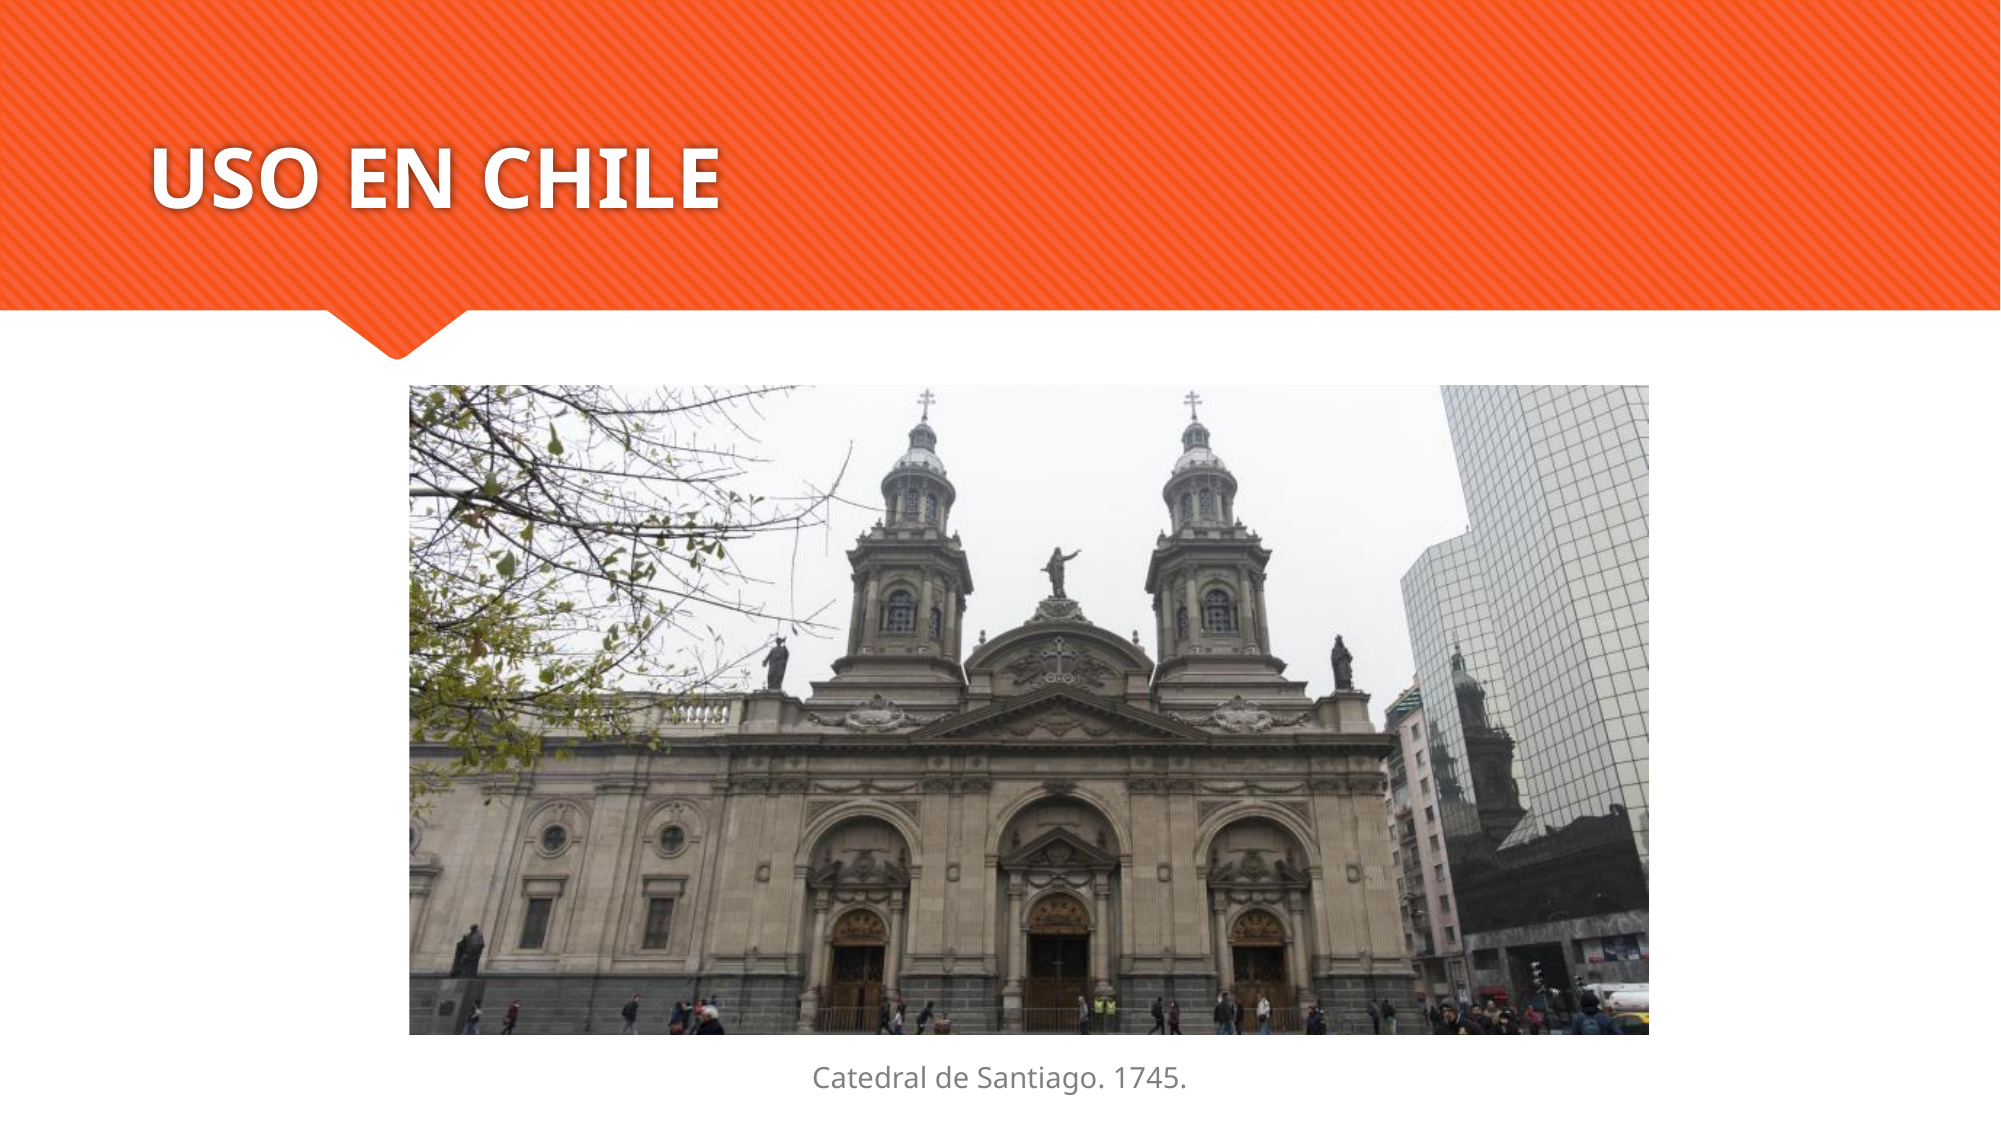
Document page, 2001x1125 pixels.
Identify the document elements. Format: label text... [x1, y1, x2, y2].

text_box Catedral de Santiago. 1745. [797, 1051, 1203, 1102]
picture [409, 385, 1650, 1036]
title USO EN CHILE [132, 73, 1868, 233]
